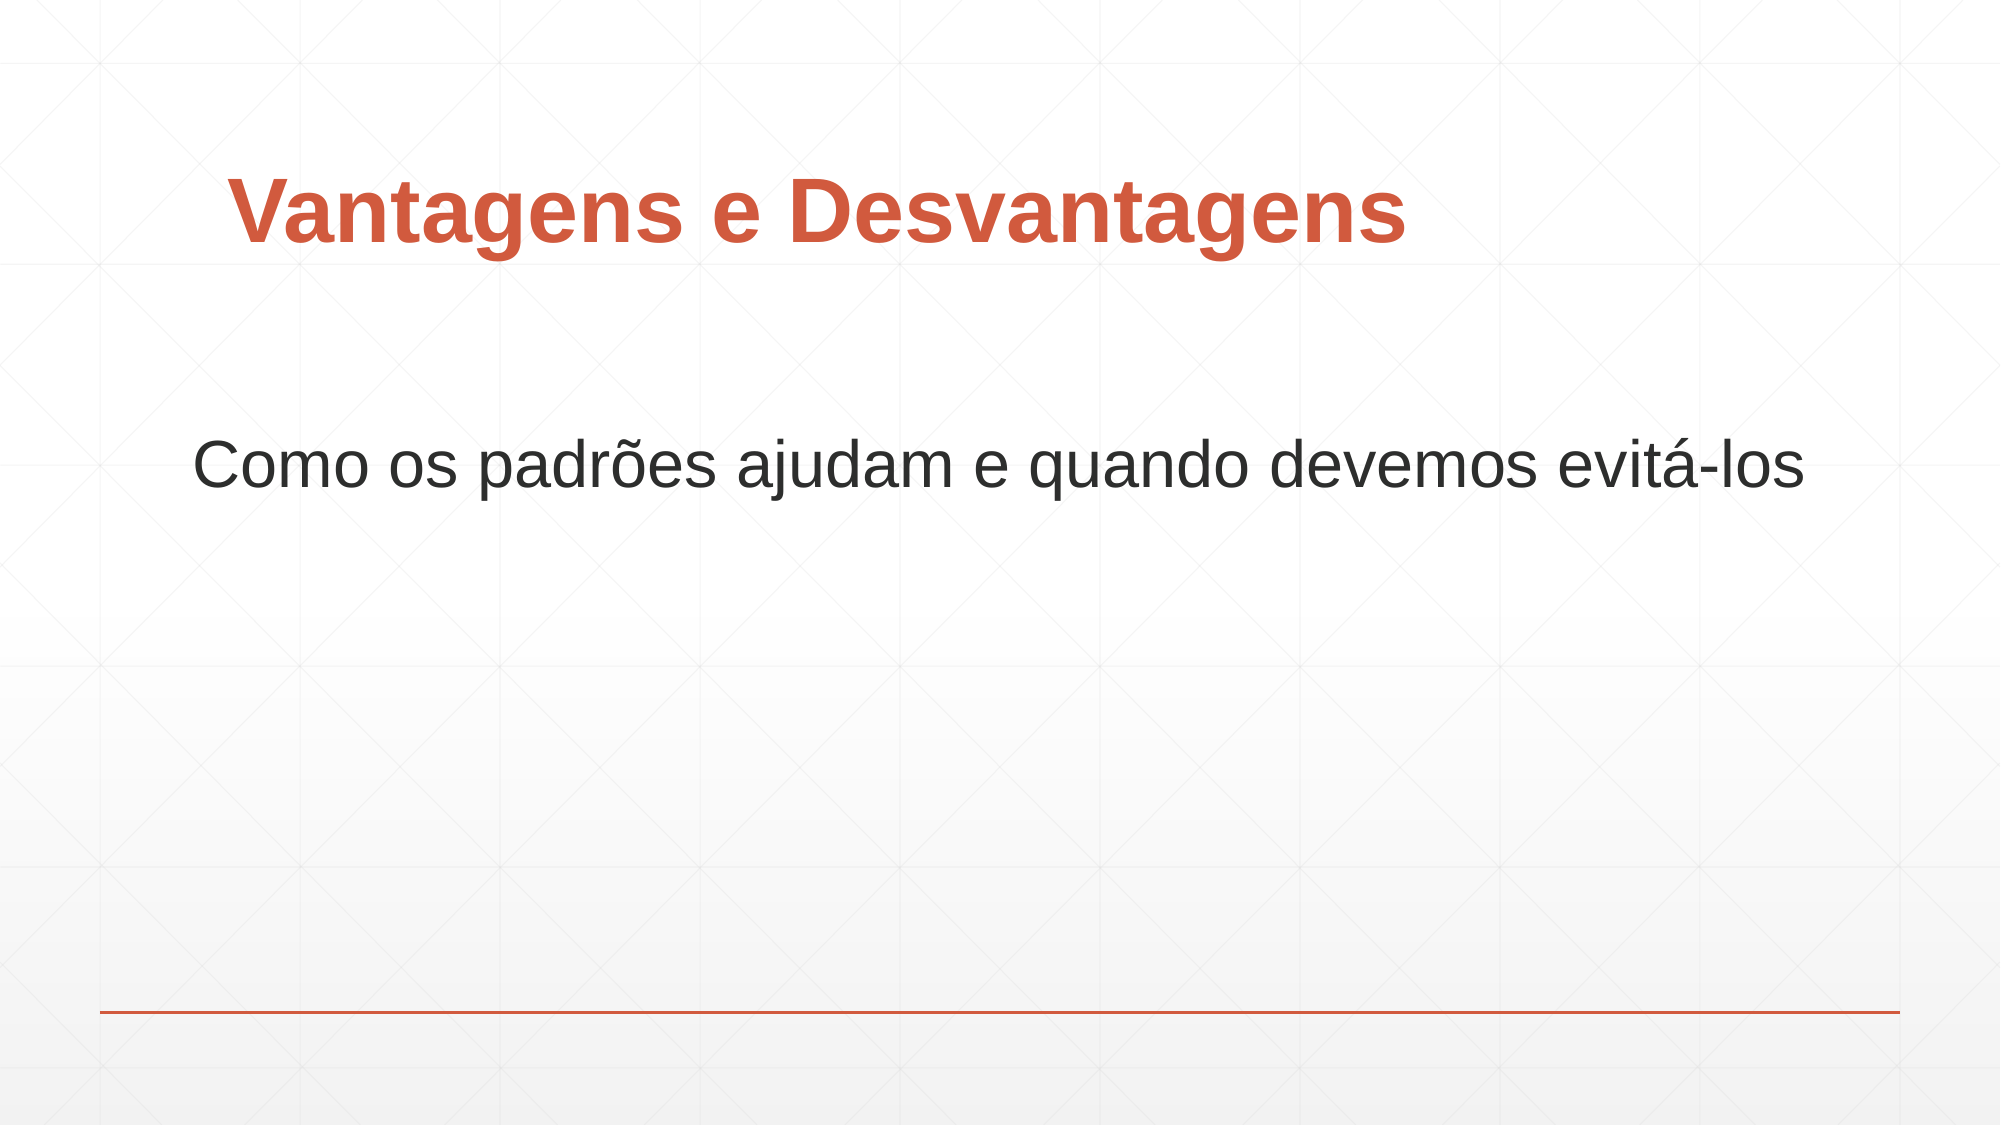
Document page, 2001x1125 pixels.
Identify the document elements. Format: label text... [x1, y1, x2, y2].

title Vantagens e Desvantagens [212, 82, 1788, 271]
text_box Como os padrões ajudam e quando devemos evitá-los [177, 413, 1823, 674]
